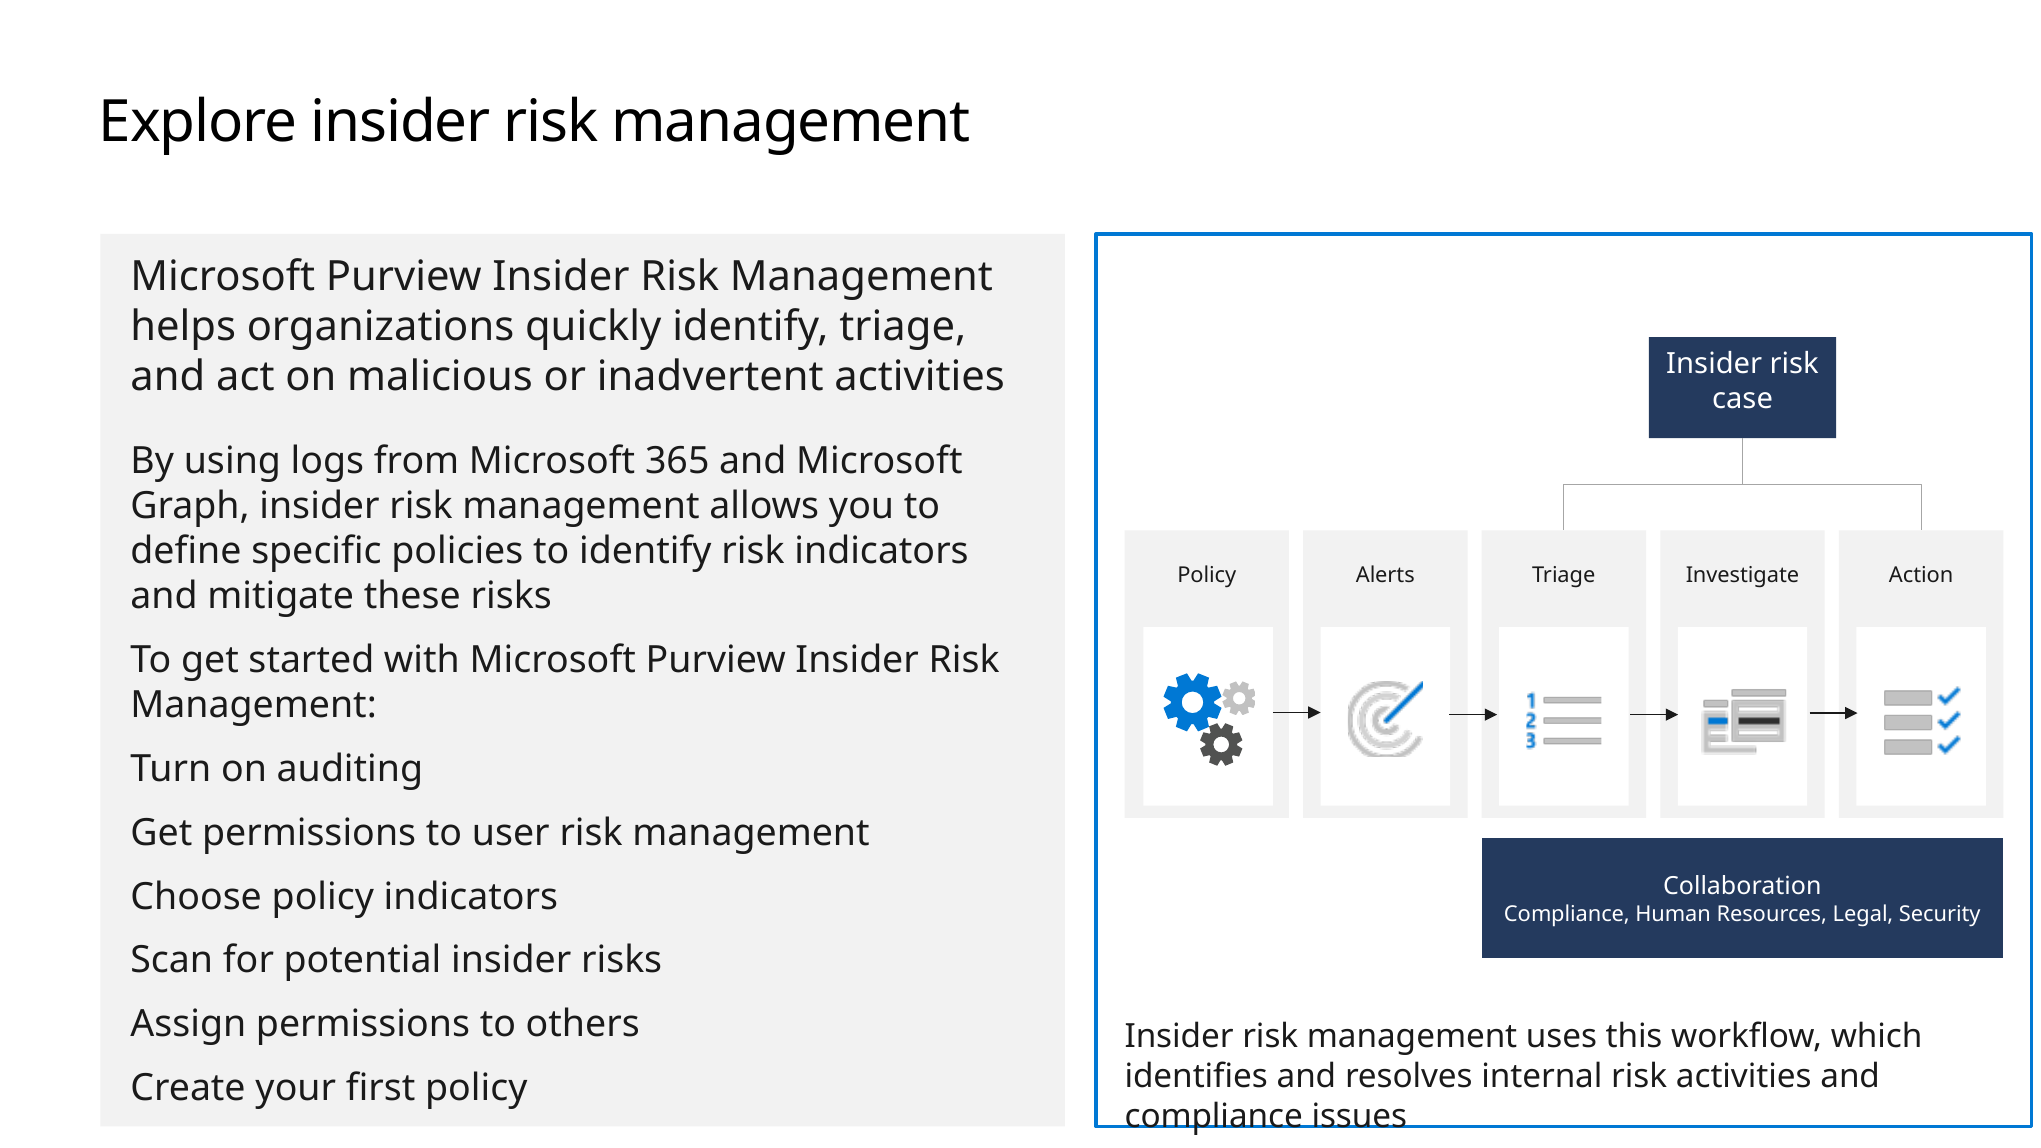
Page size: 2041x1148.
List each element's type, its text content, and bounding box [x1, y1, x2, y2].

title Explore insider risk management [98, 83, 1943, 156]
text_box [1095, 233, 2032, 1127]
text_box Insider risk management uses this workflow, which identifies and resolves internal risk activities and compliance issues [1124, 1014, 2032, 1134]
text_box Microsoft Purview Insider Risk Management helps organizations quickly identify, triage, and act on malicious or inadvertent activities By using logs from Microsoft 365 and Microsoft Graph, insider risk management allows you to define specific policies to identify risk indicators and mitigate these risks To get started with Microsoft Purview Insider Risk Management: Turn on auditing Get permissions to user risk management Choose policy indicators Scan for potential insider risks Assign permissions to others Create your first policy [100, 233, 1065, 1127]
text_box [1124, 336, 2004, 959]
